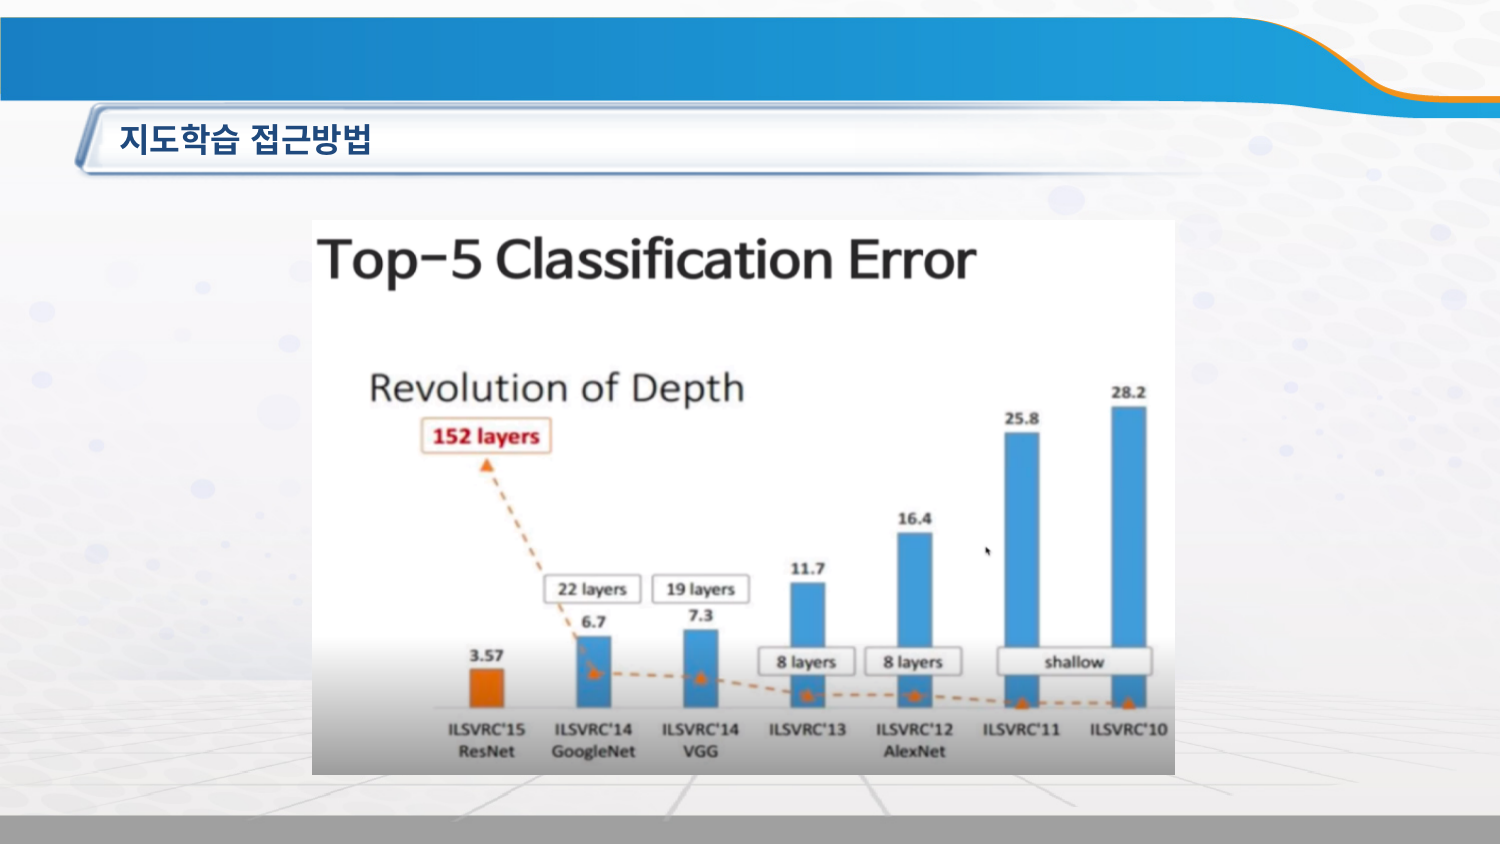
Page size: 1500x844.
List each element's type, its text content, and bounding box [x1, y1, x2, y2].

text_box 1. Neural network 이해 [29, 0, 1175, 103]
picture [0, 0, 1500, 844]
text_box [74, 101, 1289, 183]
